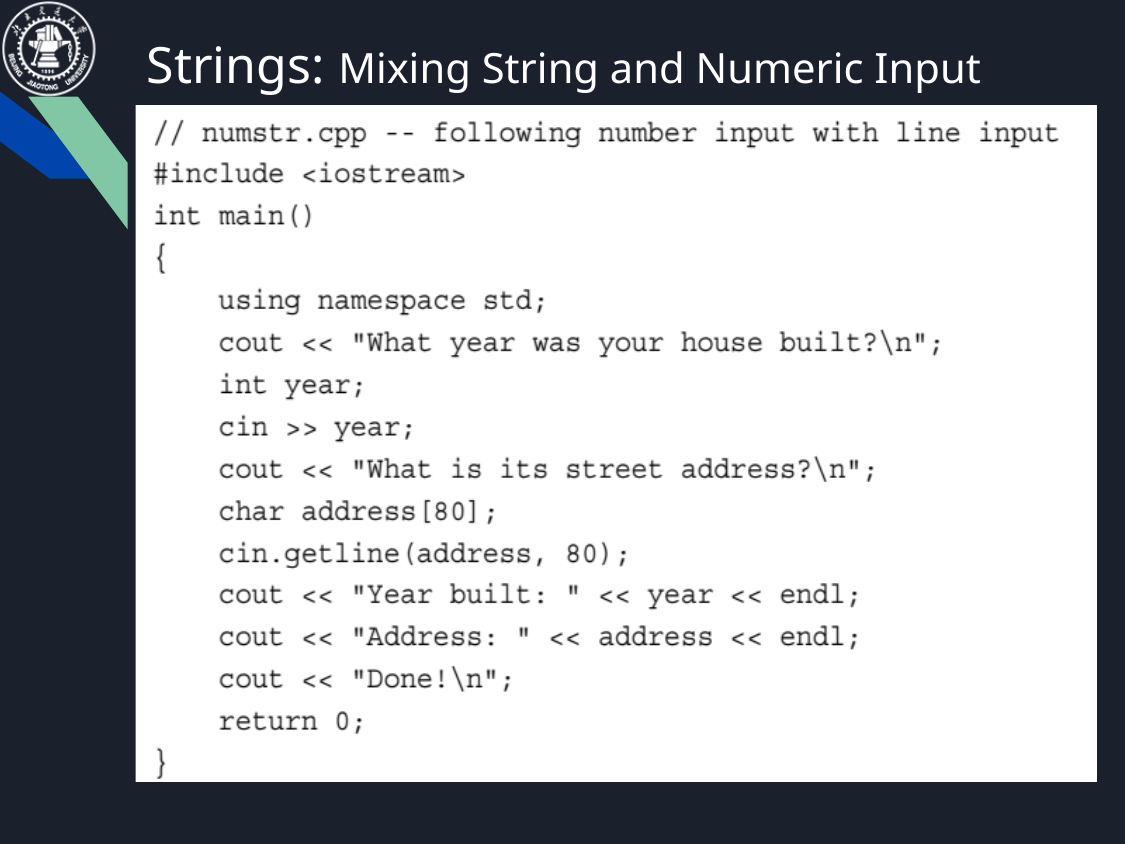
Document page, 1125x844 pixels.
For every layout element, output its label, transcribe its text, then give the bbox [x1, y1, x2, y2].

picture [0, 0, 100, 97]
picture [135, 105, 1100, 782]
text_box Strings: Mixing String and Numeric Input [135, 22, 1125, 135]
